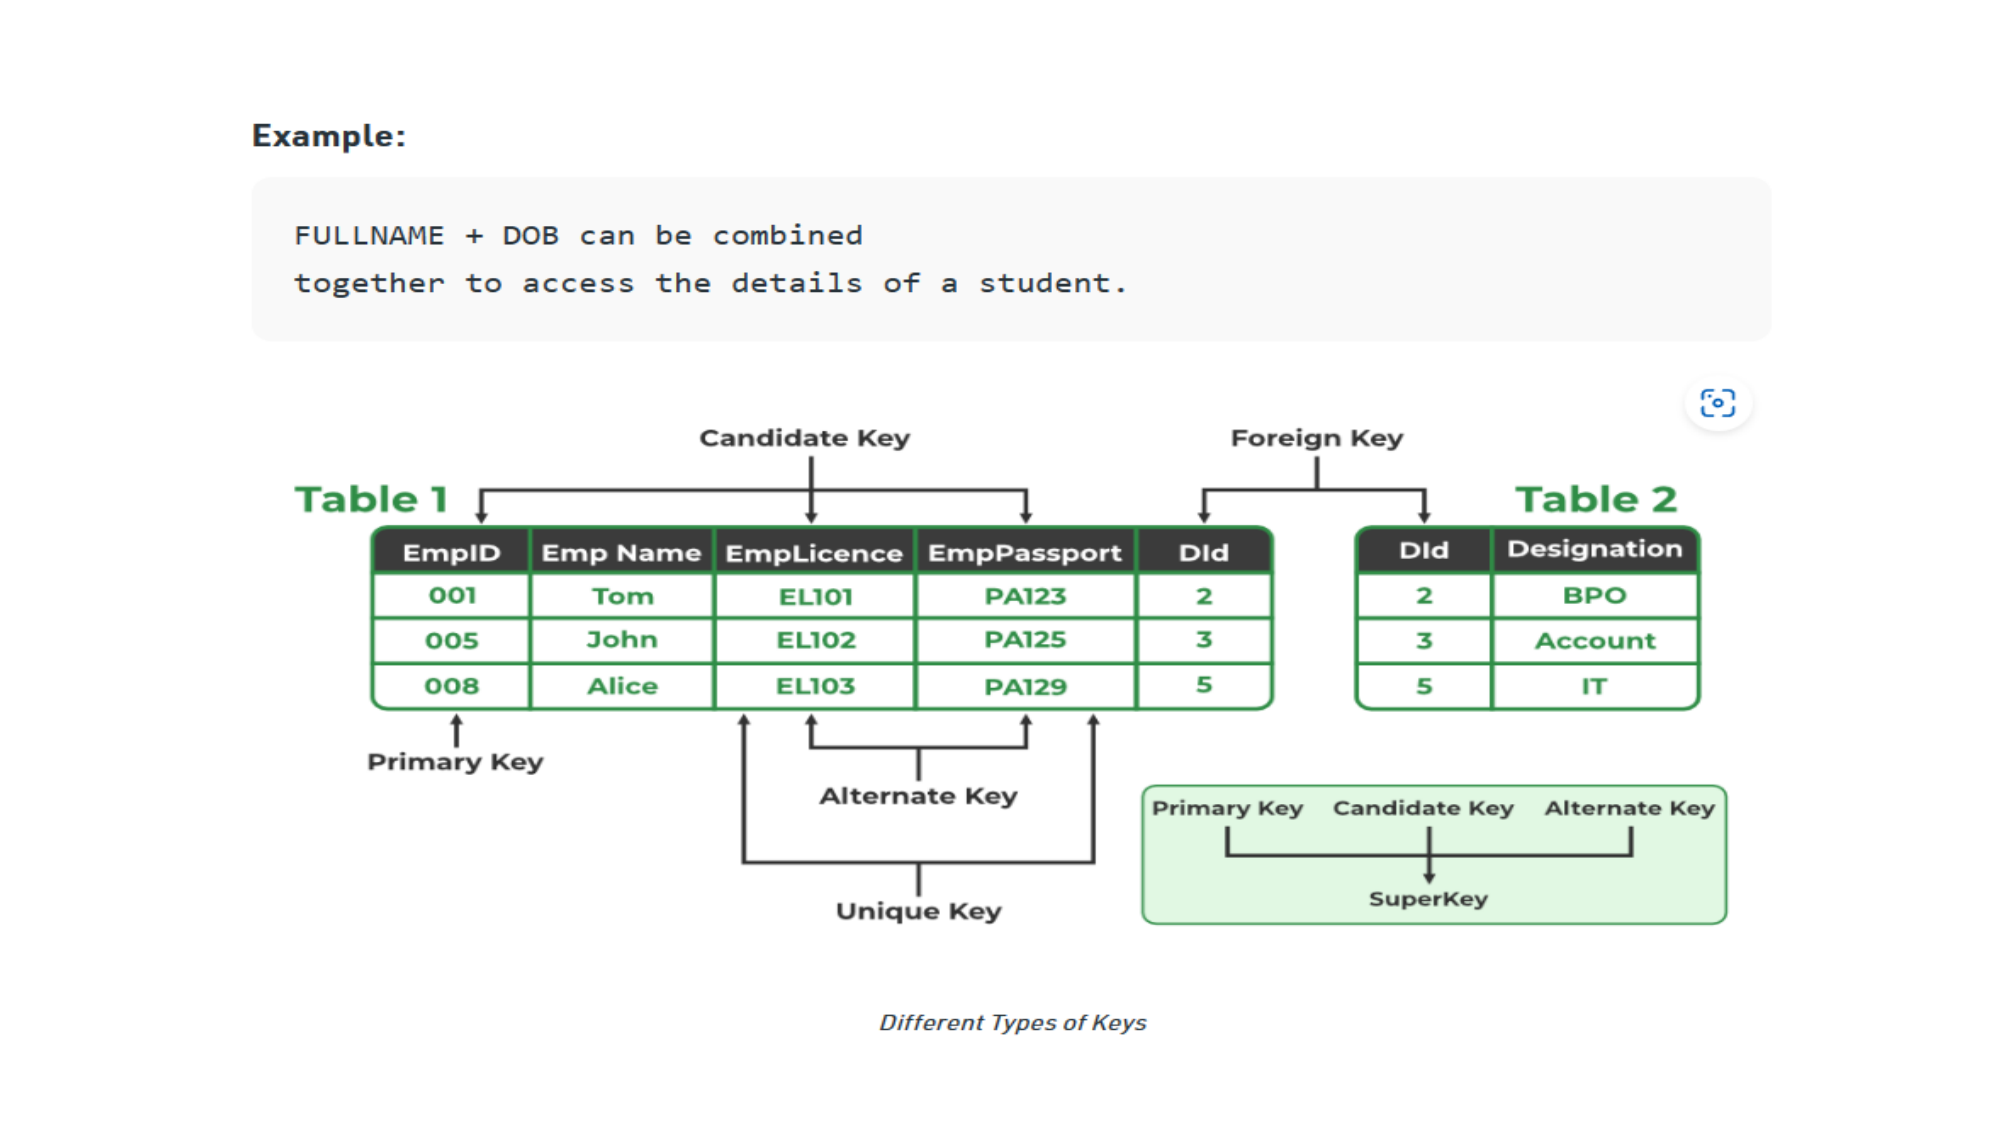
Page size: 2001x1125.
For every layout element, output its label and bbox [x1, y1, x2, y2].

list [203, 104, 1816, 1064]
